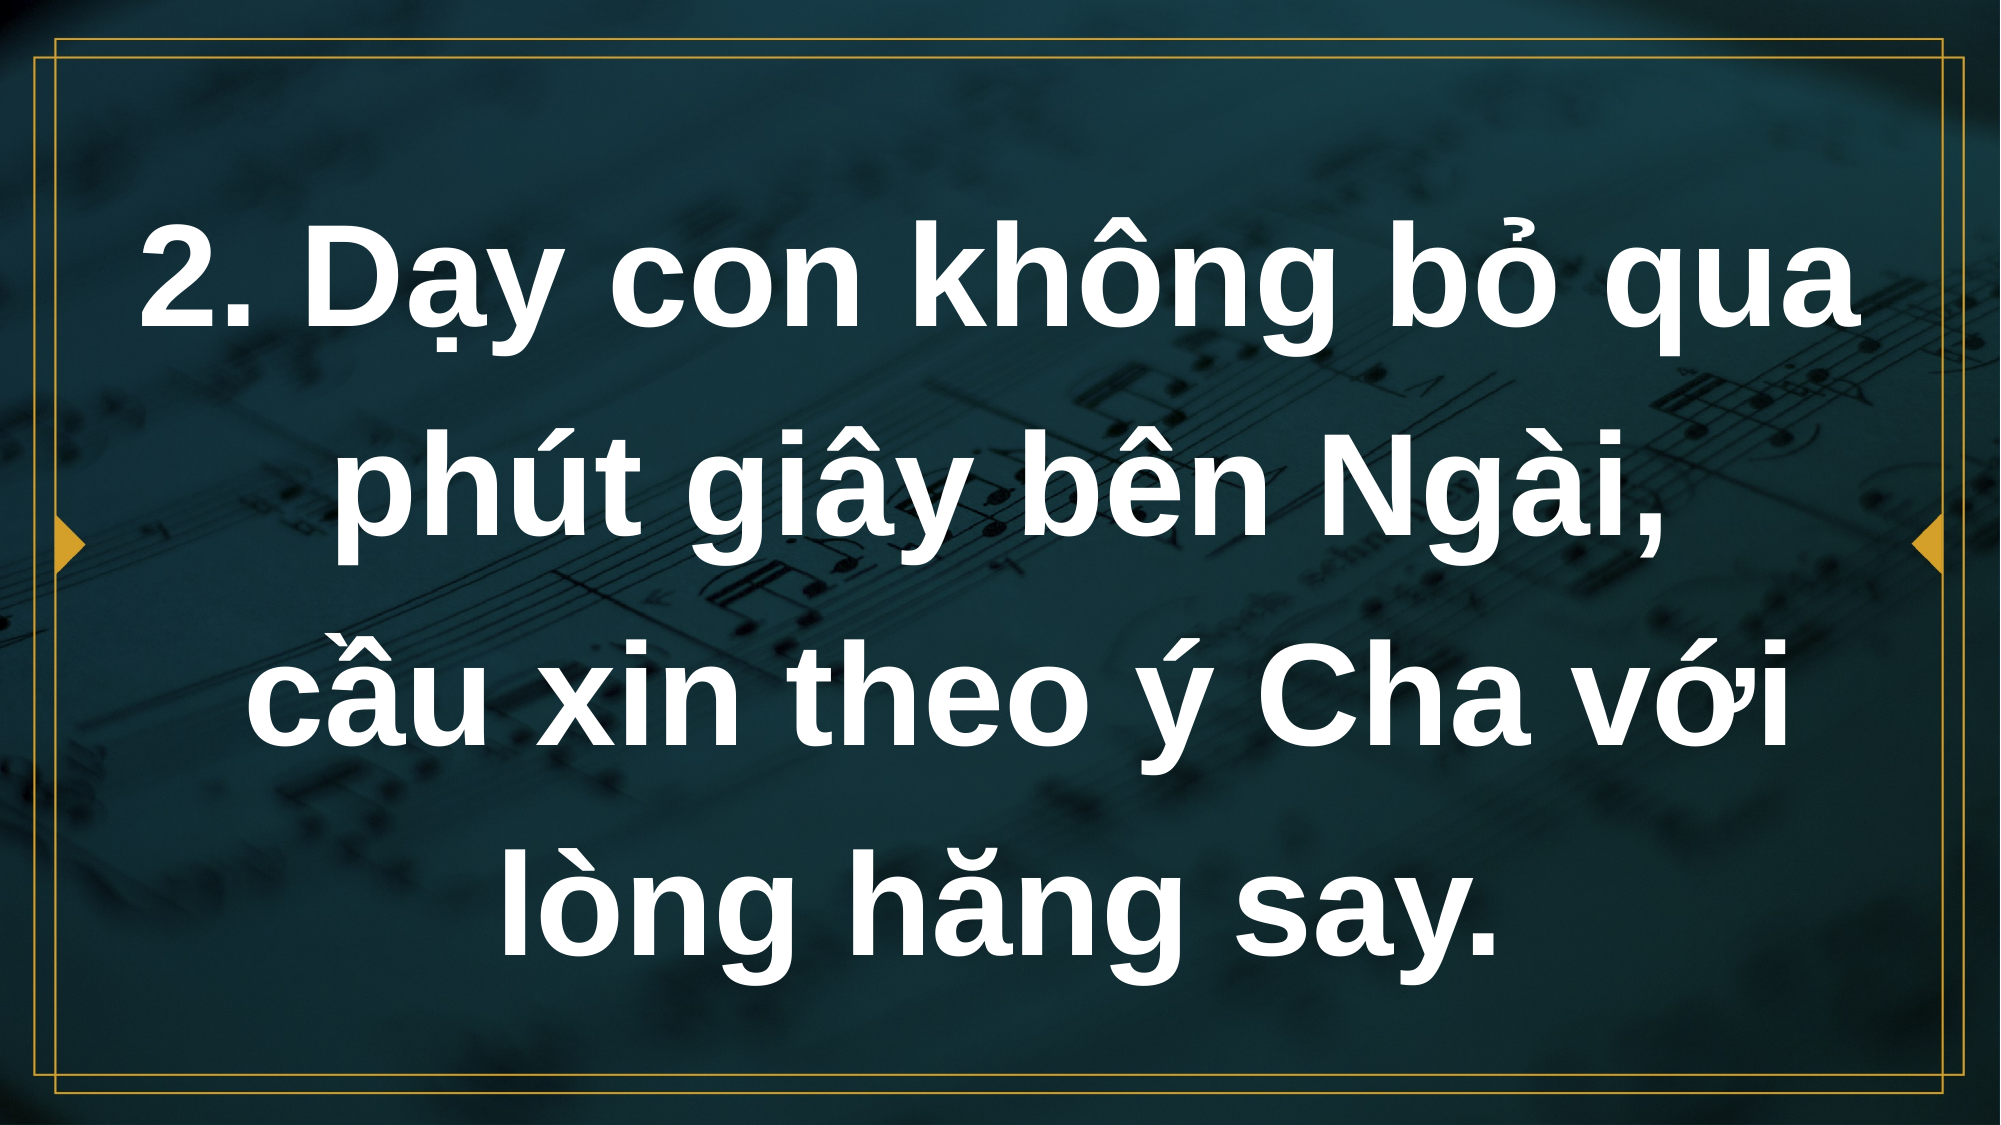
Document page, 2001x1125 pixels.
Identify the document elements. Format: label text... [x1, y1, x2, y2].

title 2. Dạy con không bỏ qua phút giây bên Ngài, cầu xin theo ý Cha với lòng hăng say. [55, 53, 1945, 1077]
picture [0, 0, 2000, 1125]
